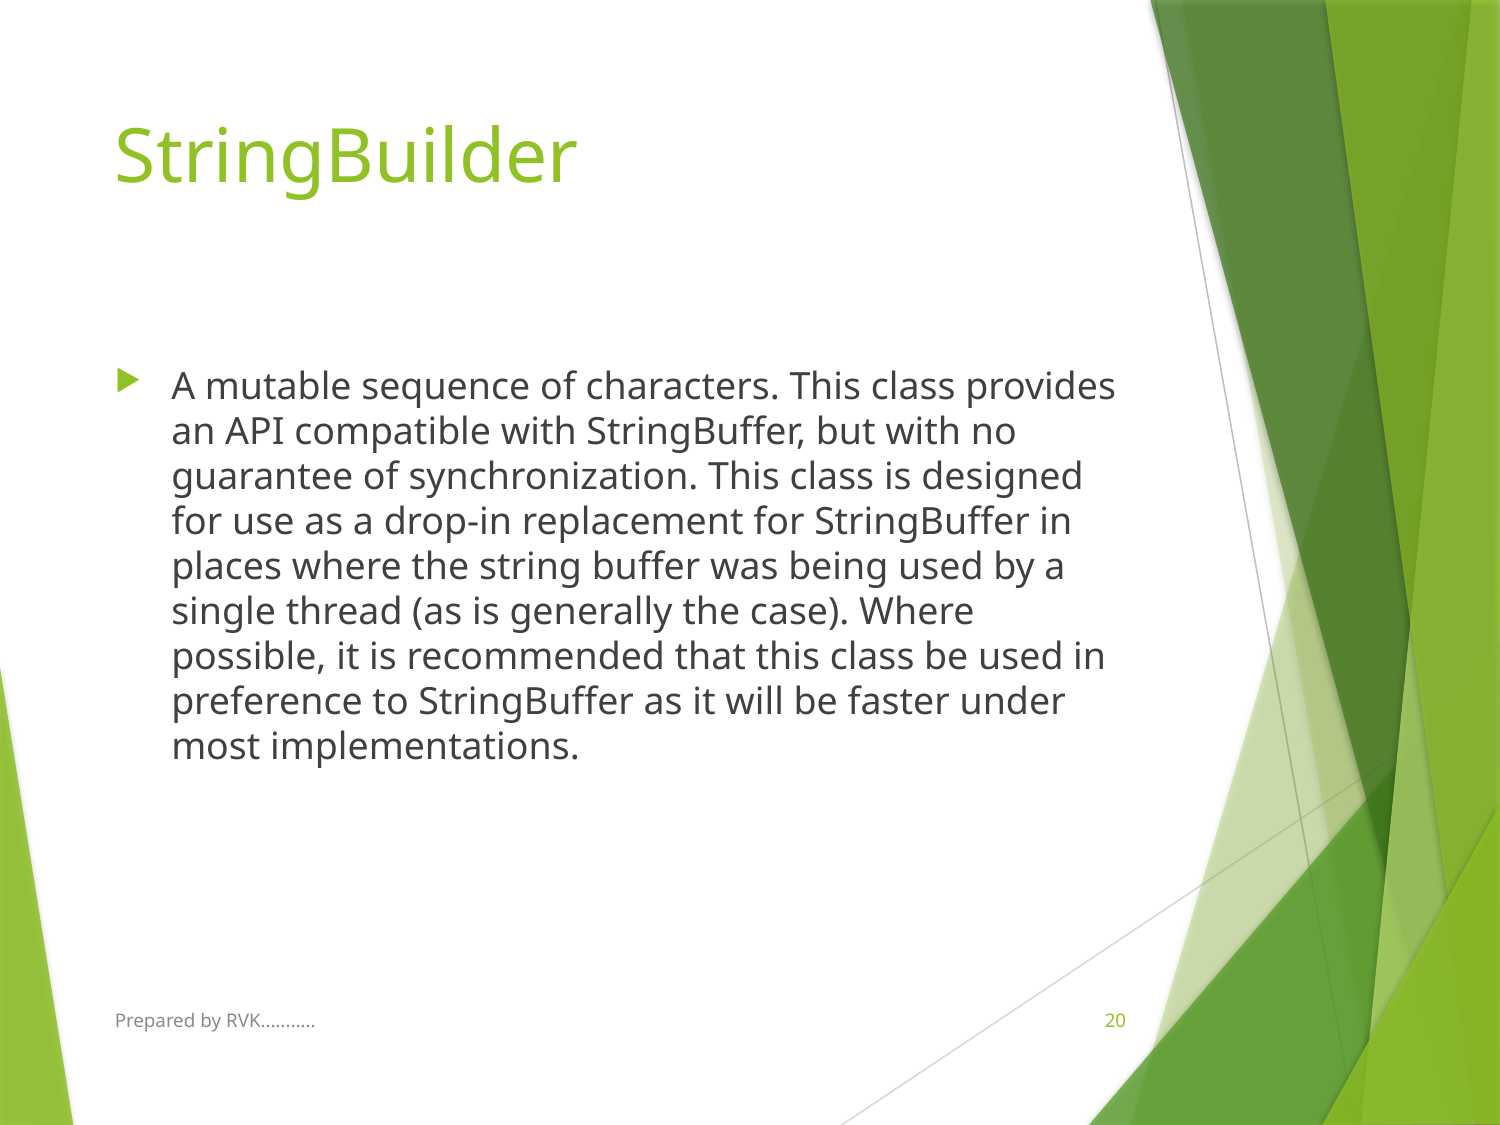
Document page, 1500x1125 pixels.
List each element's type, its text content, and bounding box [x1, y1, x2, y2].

list A mutable sequence of characters. This class provides an API compatible with StringBuffer, but with no guarantee of synchronization. This class is designed for use as a drop-in replacement for StringBuffer in places where the string buffer was being used by a single thread (as is generally the case). Where possible, it is recommended that this class be used in preference to StringBuffer as it will be faster under most implementations. [99, 354, 1142, 992]
title StringBuilder [99, 99, 1142, 317]
footer Prepared by RVK........... [99, 991, 859, 1051]
slide_number 20 [1057, 991, 1142, 1051]
